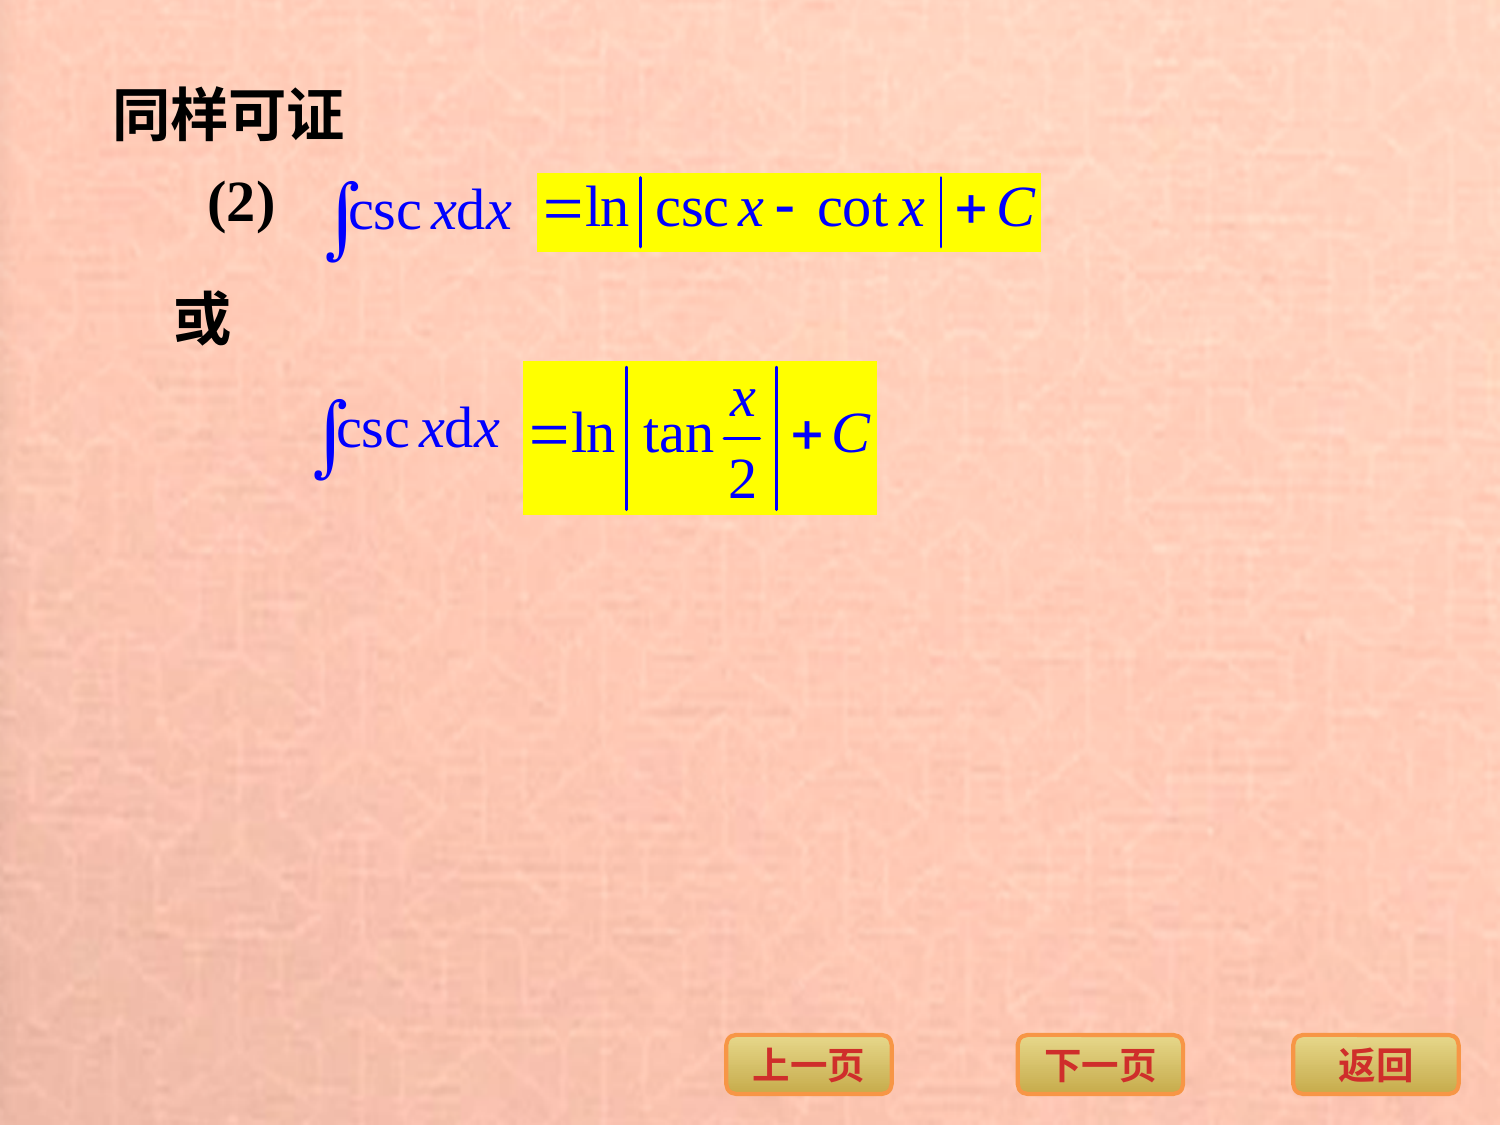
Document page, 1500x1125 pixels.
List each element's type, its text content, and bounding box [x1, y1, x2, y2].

text_box (2) [192, 155, 291, 241]
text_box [523, 361, 878, 516]
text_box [300, 385, 504, 482]
text_box 或 [158, 274, 322, 360]
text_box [537, 172, 1042, 253]
picture [0, 0, 1500, 1125]
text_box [312, 166, 516, 264]
text_box 同样可证 [97, 70, 384, 156]
